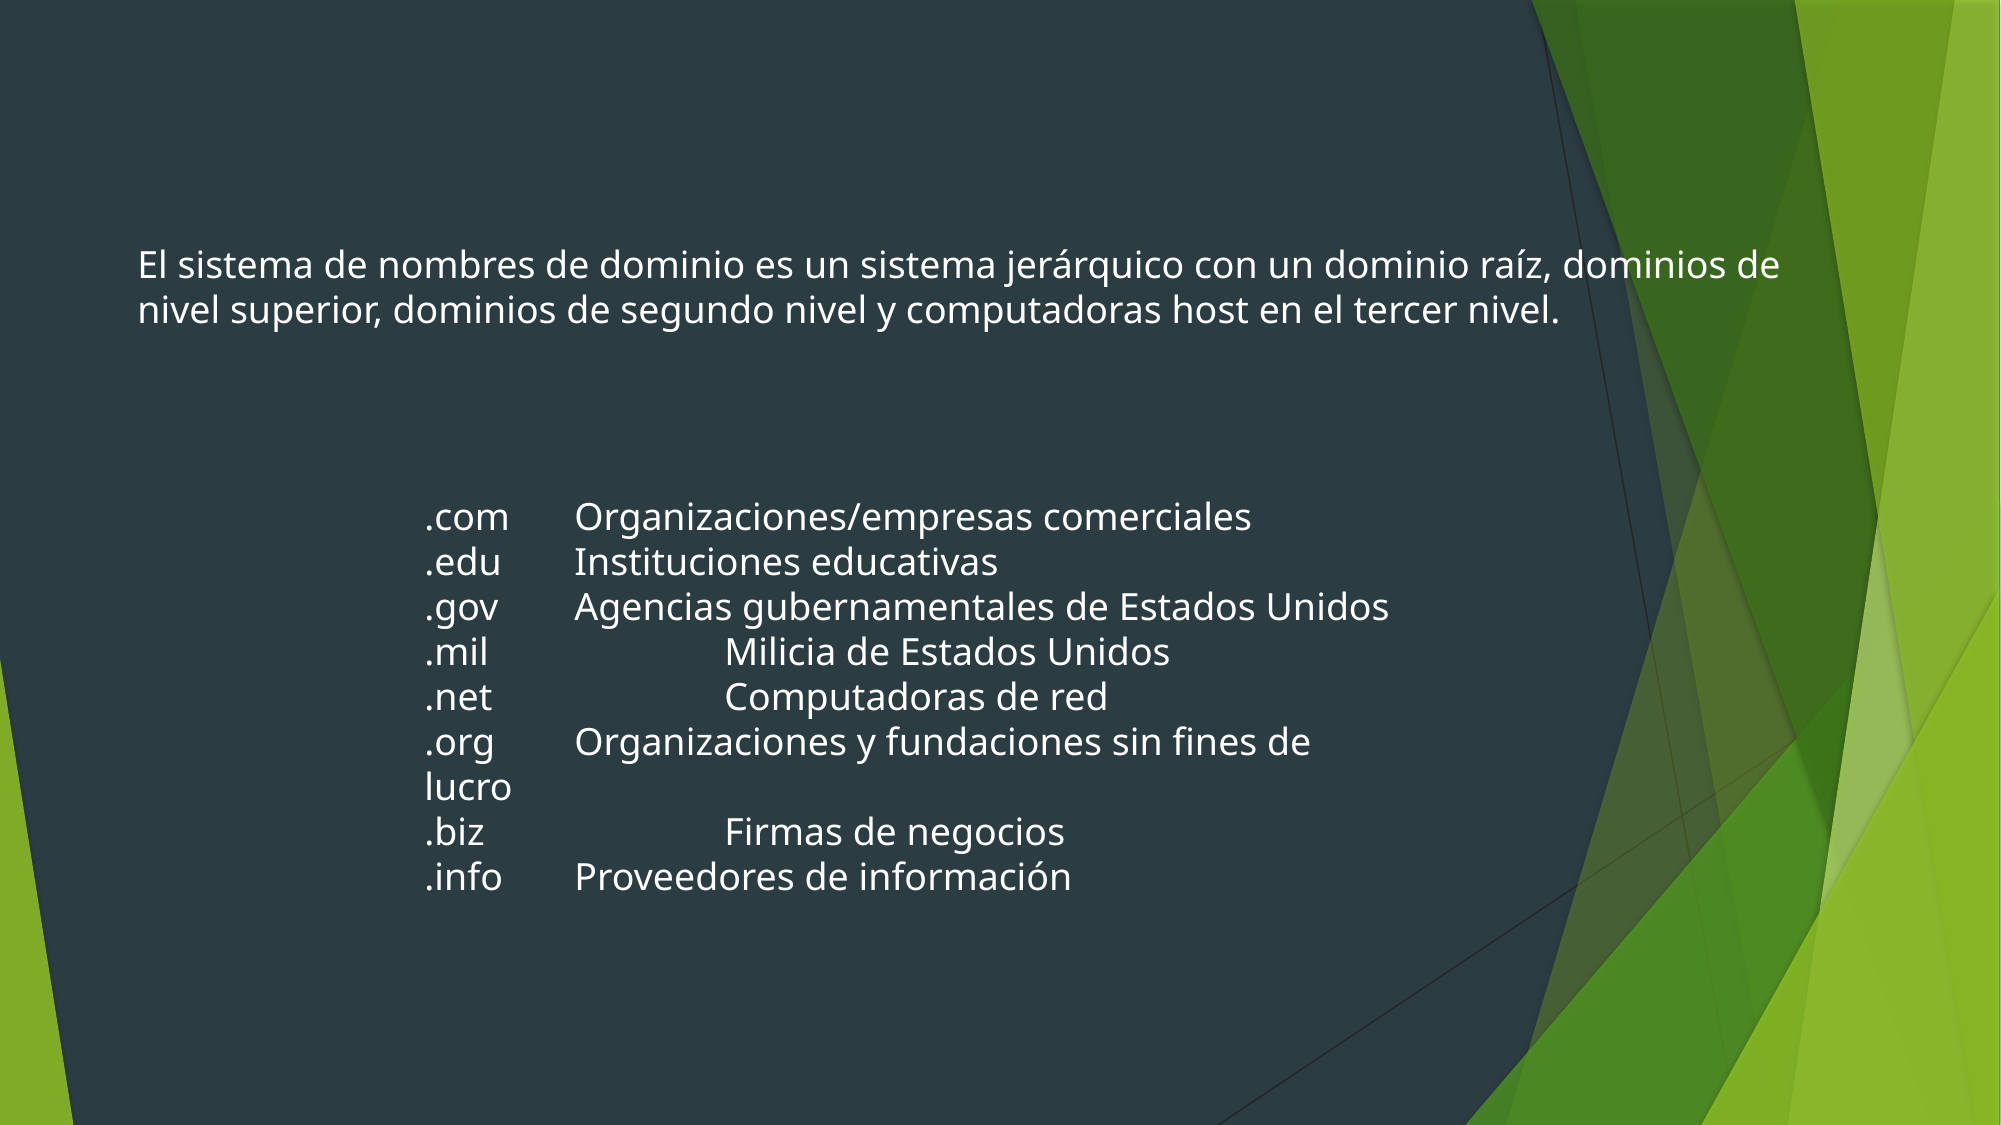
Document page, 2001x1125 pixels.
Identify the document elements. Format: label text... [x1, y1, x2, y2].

text_box .com Organizaciones/empresas comerciales .edu Instituciones educativas .gov Agencias gubernamentales de Estados Unidos .mil Milicia de Estados Unidos .net Computadoras de red .org Organizaciones y fundaciones sin fines de lucro .biz Firmas de negocios .info Proveedores de información [409, 485, 1410, 906]
text_box El sistema de nombres de dominio es un sistema jerárquico con un dominio raíz, dominios de nivel superior, dominios de segundo nivel y computadoras host en el tercer nivel. [122, 233, 1864, 339]
